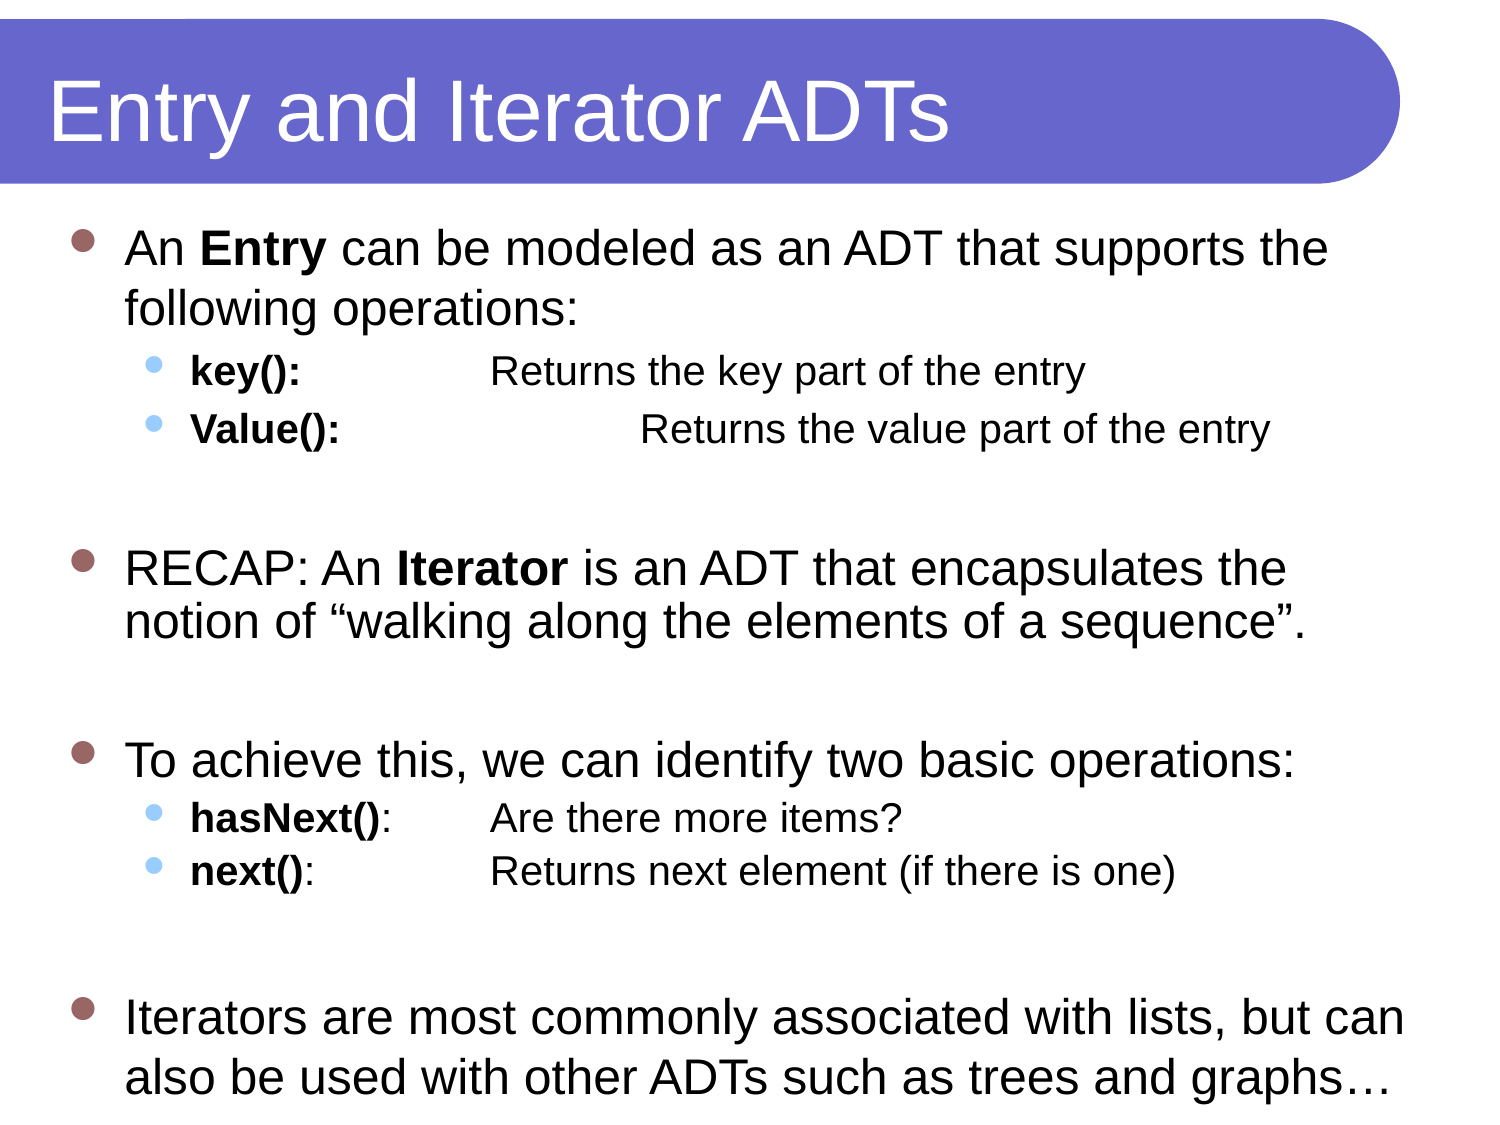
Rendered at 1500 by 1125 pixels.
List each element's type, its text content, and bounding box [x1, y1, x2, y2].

title Entry and Iterator ADTs [31, 31, 1348, 182]
list An Entry can be modeled as an ADT that supports the following operations: key(): Returns the key part of the entry Value(): Returns the value part of the entry RECAP: An Iterator is an ADT that encapsulates the notion of “walking along the elements of a sequence”. To achieve this, we can identify two basic operations: hasNext(): Are there more items? next(): Returns next element (if there is one) Iterators are most commonly associated with lists, but can also be used with other ADTs such as trees and graphs… [52, 207, 1448, 1071]
